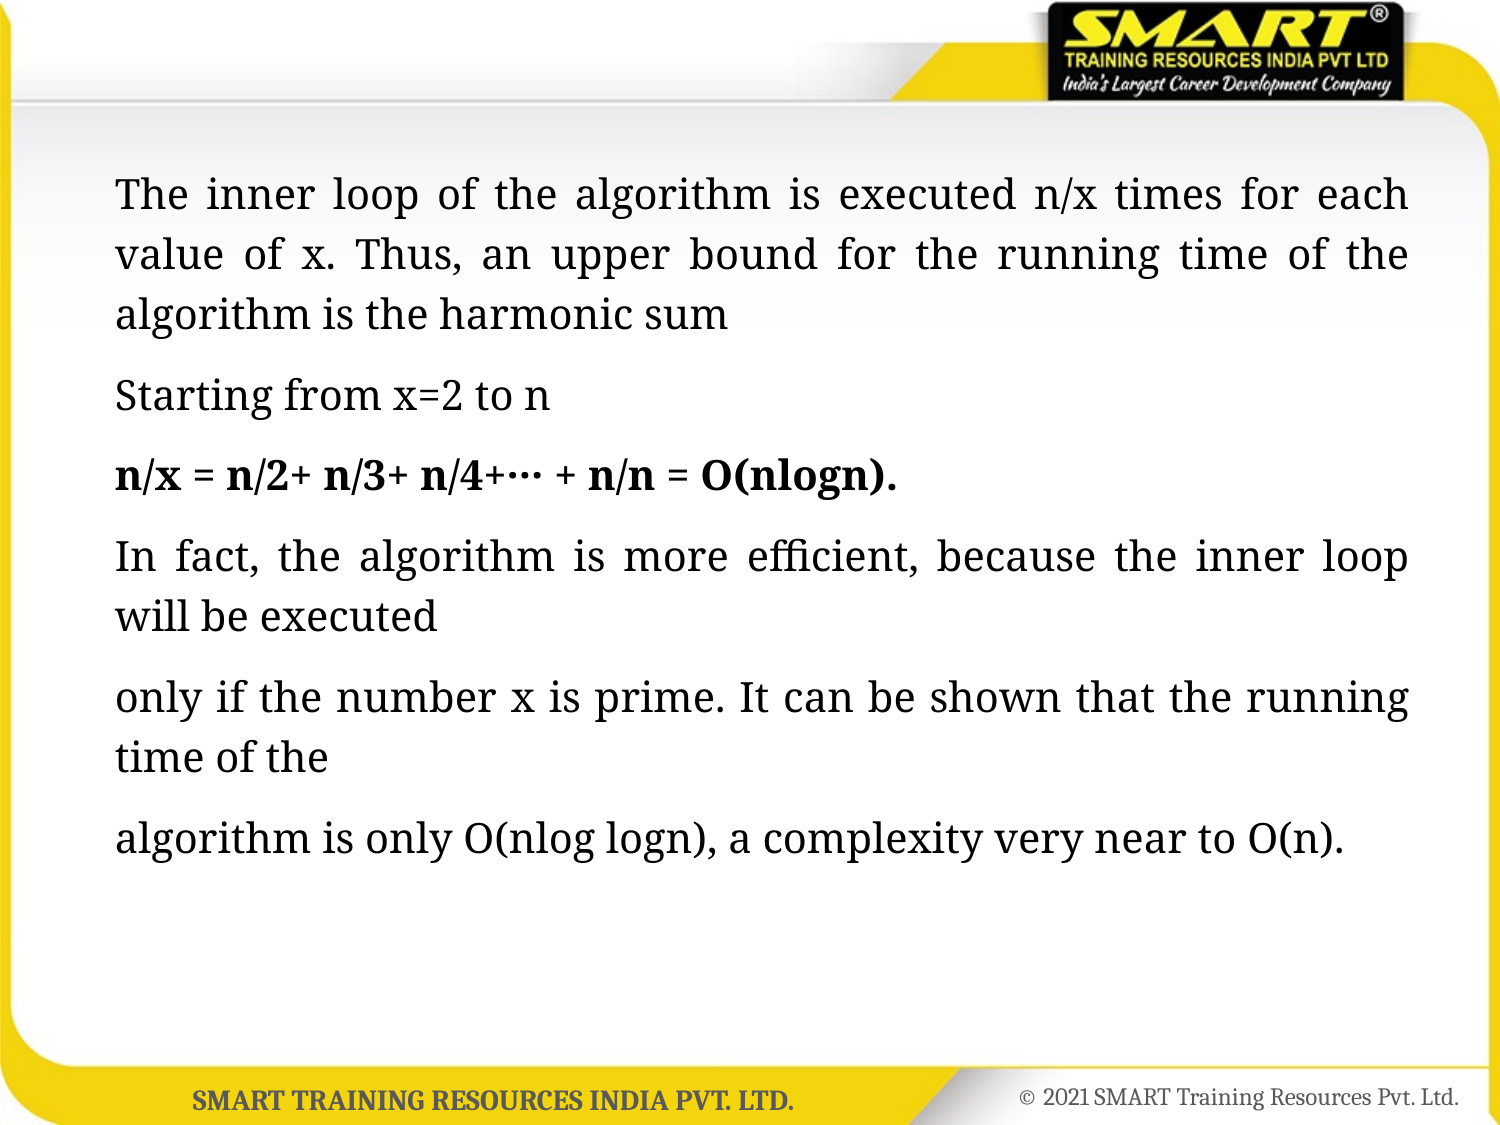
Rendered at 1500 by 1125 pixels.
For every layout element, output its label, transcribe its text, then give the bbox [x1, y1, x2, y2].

list The inner loop of the algorithm is executed n/x times for each value of x. Thus, an upper bound for the running time of the algorithm is the harmonic sum Starting from x=2 to n n/x = n/2+ n/3+ n/4+··· + n/n = O(nlogn). In fact, the algorithm is more efficient, because the inner loop will be executed only if the number x is prime. It can be shown that the running time of the algorithm is only O(nlog logn), a complexity very near to O(n). [99, 149, 1425, 1063]
picture [0, 0, 1500, 1125]
